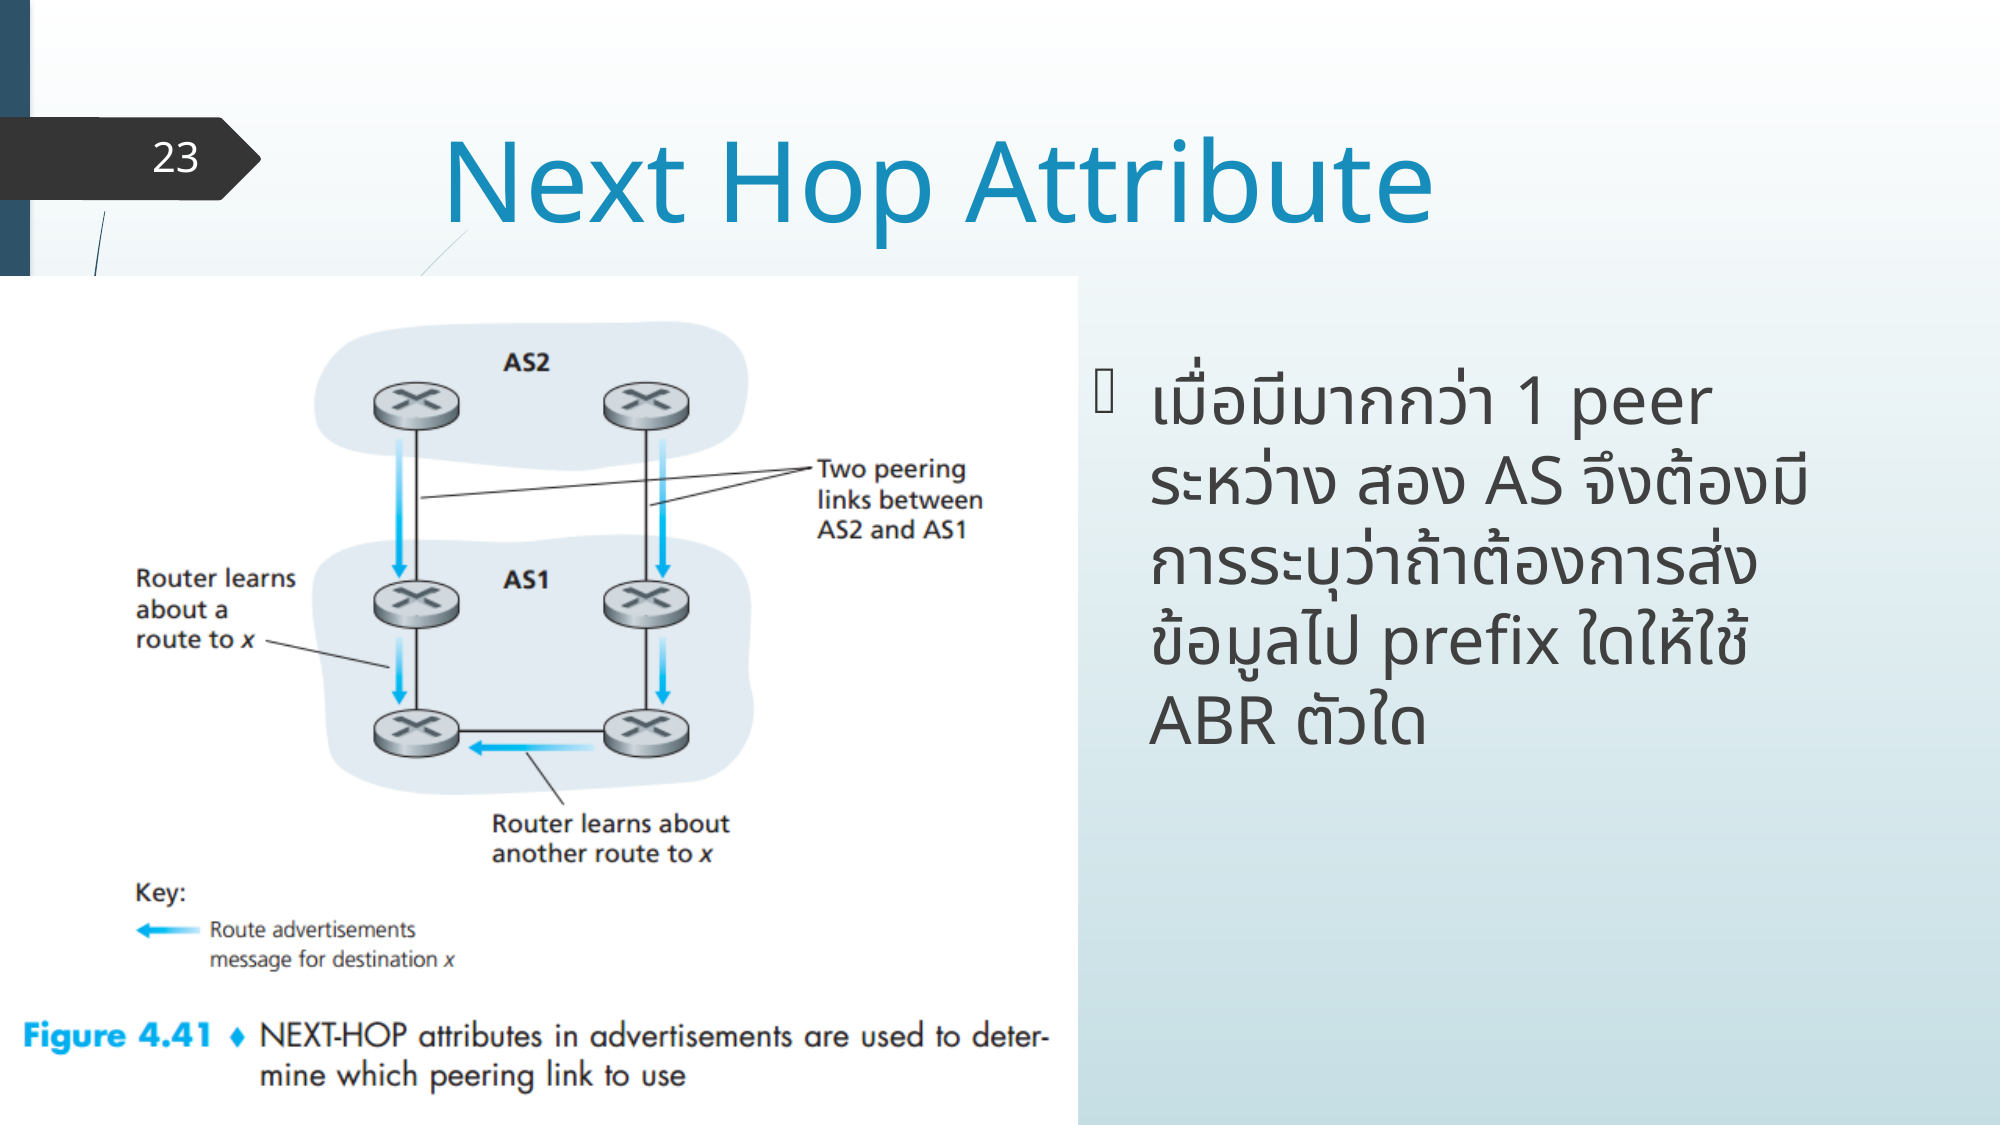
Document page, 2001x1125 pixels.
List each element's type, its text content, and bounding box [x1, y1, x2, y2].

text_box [0, 276, 1079, 1125]
list เมื่อมีมากกว่า 1 peer ระหว่าง สอง AS จึงต้องมีการระบุว่าถ้าต้องการส่งข้อมูลไป prefix ใดให้ใช้ ABR ตัวใด [1083, 350, 1888, 970]
slide_number 23 [87, 129, 216, 190]
title Next Hop Attribute [425, 102, 1888, 313]
